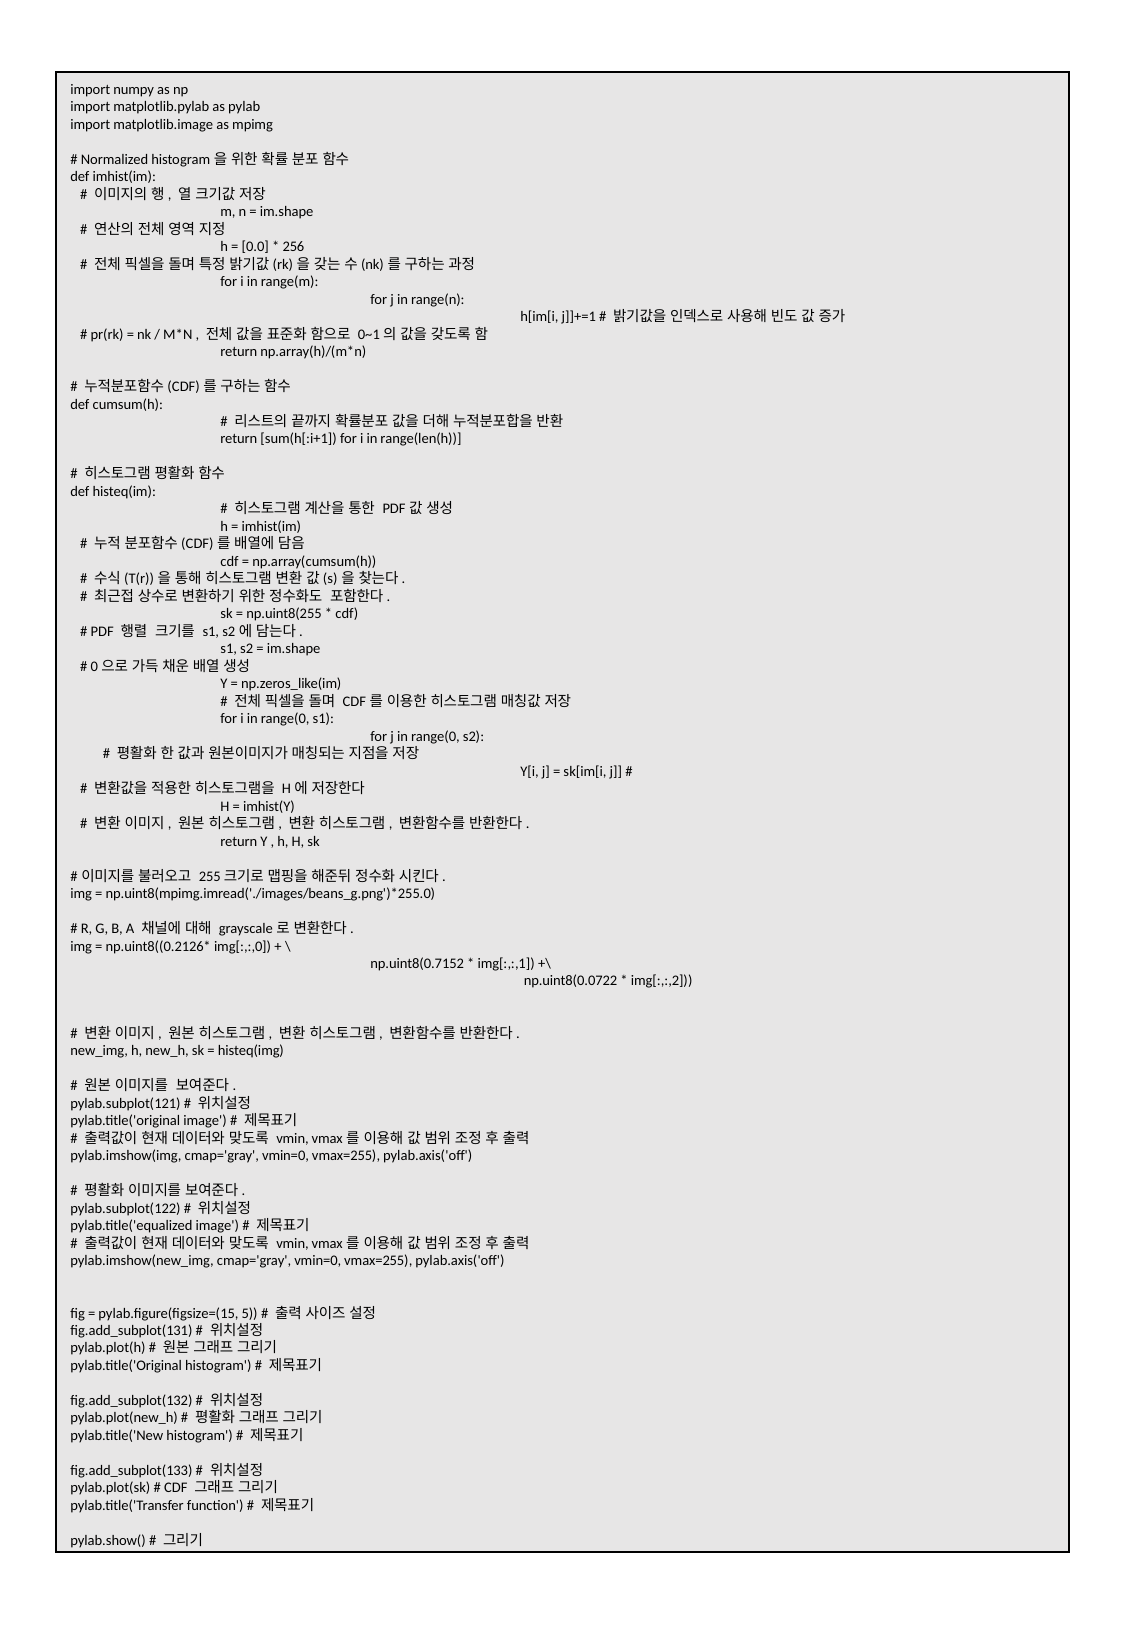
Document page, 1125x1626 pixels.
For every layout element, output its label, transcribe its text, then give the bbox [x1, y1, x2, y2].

text_box import numpy as np import matplotlib.pylab as pylab import matplotlib.image as mpimg # Normalized histogram을 위한 확률 분포 함수 def imhist(im): # 이미지의 행, 열 크기값 저장 m, n = im.shape # 연산의 전체 영역 지정 h = [0.0] * 256 # 전체 픽셀을 돌며 특정 밝기값(rk)을 갖는 수(nk)를 구하는 과정 for i in range(m): for j in range(n): h[im[i, j]]+=1 # 밝기값을 인덱스로 사용해 빈도 값 증가 # pr(rk) = nk / M*N , 전체 값을 표준화 함으로 0~1의 값을 갖도록 함 return np.array(h)/(m*n) # 누적분포함수(CDF)를 구하는 함수 def cumsum(h): # 리스트의 끝까지 확률분포 값을 더해 누적분포합을 반환 return [sum(h[:i+1]) for i in range(len(h))] # 히스토그램 평활화 함수 def histeq(im): # 히스토그램 계산을 통한 PDF값 생성 h = imhist(im) # 누적 분포함수(CDF)를 배열에 담음 cdf = np.array(cumsum(h)) # 수식(T(r))을 통해 히스토그램 변환 값(s)을 찾는다. # 최근접 상수로 변환하기 위한 정수화도 포함한다. sk = np.uint8(255 * cdf) # PDF 행렬 크기를 s1, s2에 담는다. s1, s2 = im.shape # 0으로 가득 채운 배열 생성 Y = np.zeros_like(im) # 전체 픽셀을 돌며 CDF를 이용한 히스토그램 매칭값 저장 for i in range(0, s1): for j in range(0, s2): # 평활화 한 값과 원본이미지가 매칭되는 지점을 저장 Y[i, j] = sk[im[i, j]] # # 변환값을 적용한 히스토그램을 H에 저장한다 H = imhist(Y) # 변환 이미지, 원본 히스토그램, 변환 히스토그램, 변환함수를 반환한다. return Y , h, H, sk #이미지를 불러오고 255크기로 맵핑을 해준뒤 정수화 시킨다. img = np.uint8(mpimg.imread('./images/beans_g.png')*255.0) # R, G, B, A 채널에 대해 grayscale로 변환한다. img = np.uint8((0.2126* img[:,:,0]) + \ np.uint8(0.7152 * img[:,:,1]) +\ np.uint8(0.0722 * img[:,:,2])) # 변환 이미지, 원본 히스토그램, 변환 히스토그램, 변환함수를 반환한다. new_img, h, new_h, sk = histeq(img) # 원본 이미지를 보여준다. pylab.subplot(121) # 위치설정 pylab.title('original image') # 제목표기 # 출력값이 현재 데이터와 맞도록 vmin, vmax를 이용해 값 범위 조정 후 출력 pylab.imshow(img, cmap='gray', vmin=0, vmax=255), pylab.axis('off') # 평활화 이미지를 보여준다. pylab.subplot(122) # 위치설정 pylab.title('equalized image') # 제목표기 # 출력값이 현재 데이터와 맞도록 vmin, vmax를 이용해 값 범위 조정 후 출력 pylab.imshow(new_img, cmap='gray', vmin=0, vmax=255), pylab.axis('off') fig = pylab.figure(figsize=(15, 5)) # 출력 사이즈 설정 fig.add_subplot(131) # 위치설정 pylab.plot(h) # 원본 그래프 그리기 pylab.title('Original histogram') # 제목표기 fig.add_subplot(132) # 위치설정 pylab.plot(new_h) # 평활화 그래프 그리기 pylab.title('New histogram') # 제목표기 fig.add_subplot(133) # 위치설정 pylab.plot(sk) # CDF 그래프 그리기 pylab.title('Transfer function') # 제목표기 pylab.show() # 그리기 [55, 71, 1070, 1553]
